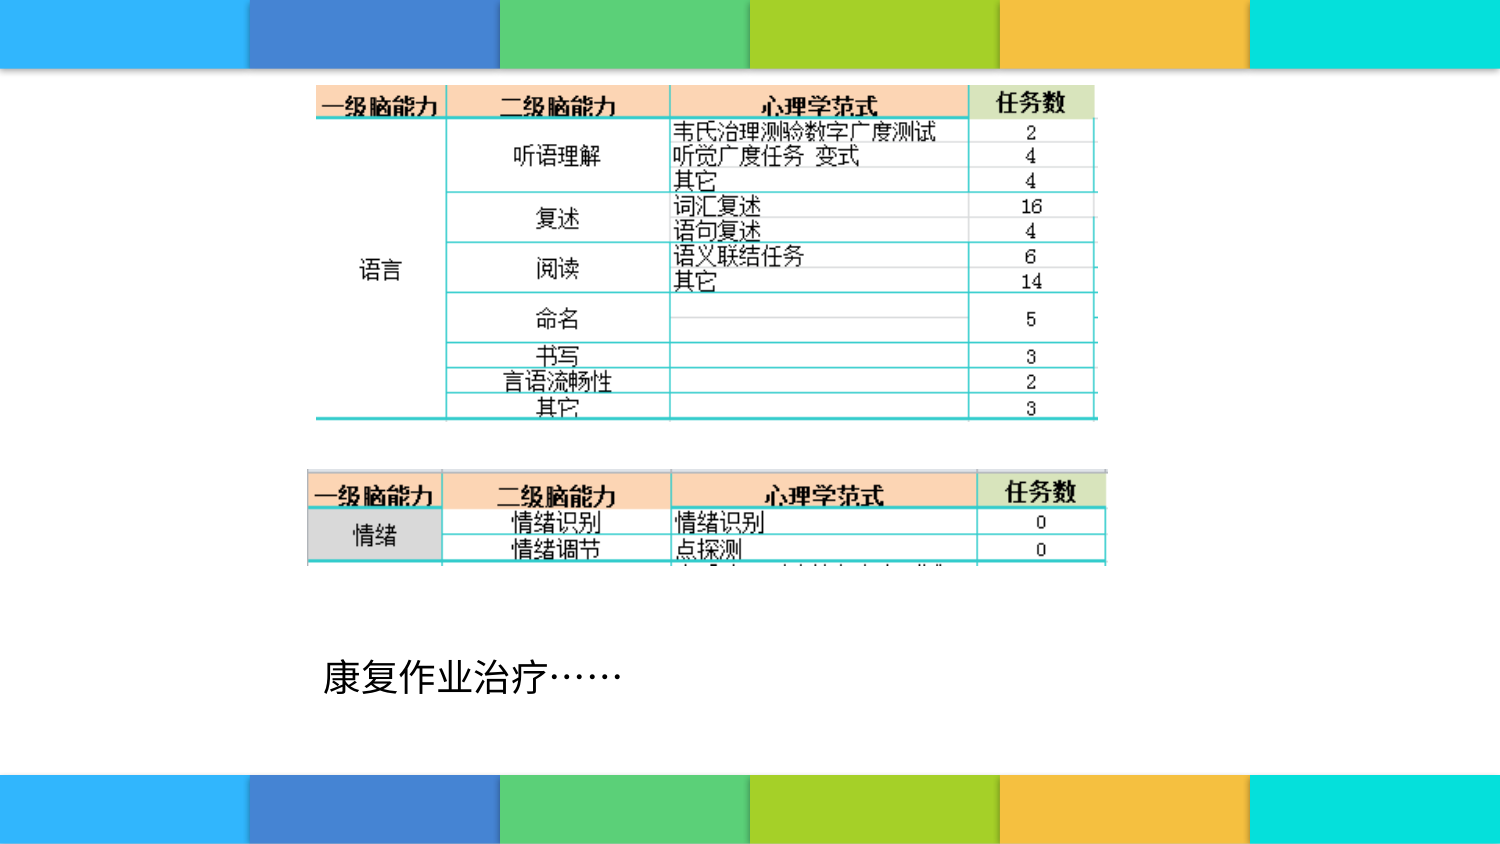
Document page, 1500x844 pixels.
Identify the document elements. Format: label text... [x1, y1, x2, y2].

picture [307, 469, 1108, 566]
text_box 康复作业治疗…… [309, 646, 639, 706]
picture [316, 85, 1099, 423]
